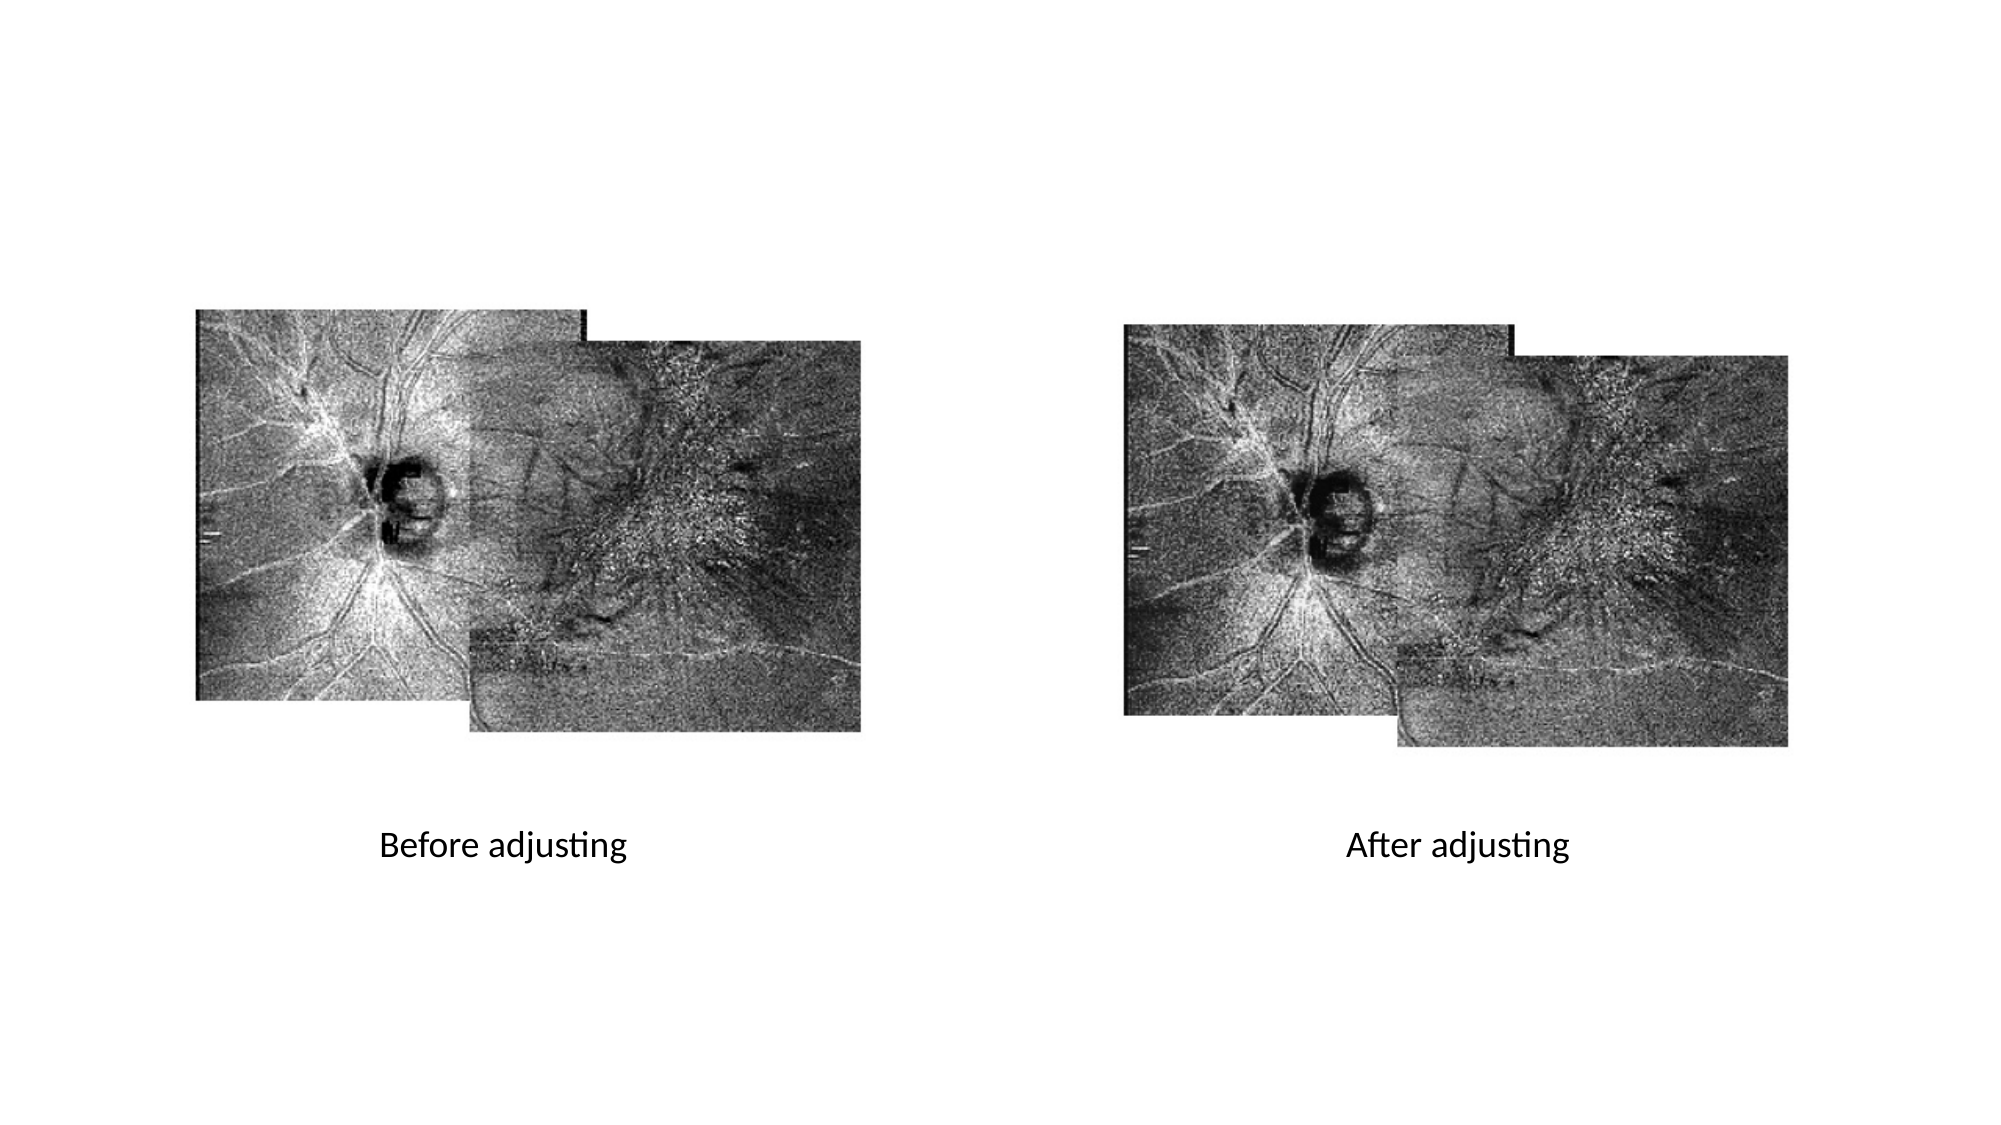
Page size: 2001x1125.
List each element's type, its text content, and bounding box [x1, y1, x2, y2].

text_box Before adjusting [364, 820, 725, 873]
text_box After adjusting [1331, 812, 1692, 873]
picture [135, 255, 919, 820]
picture [1096, 298, 1829, 777]
